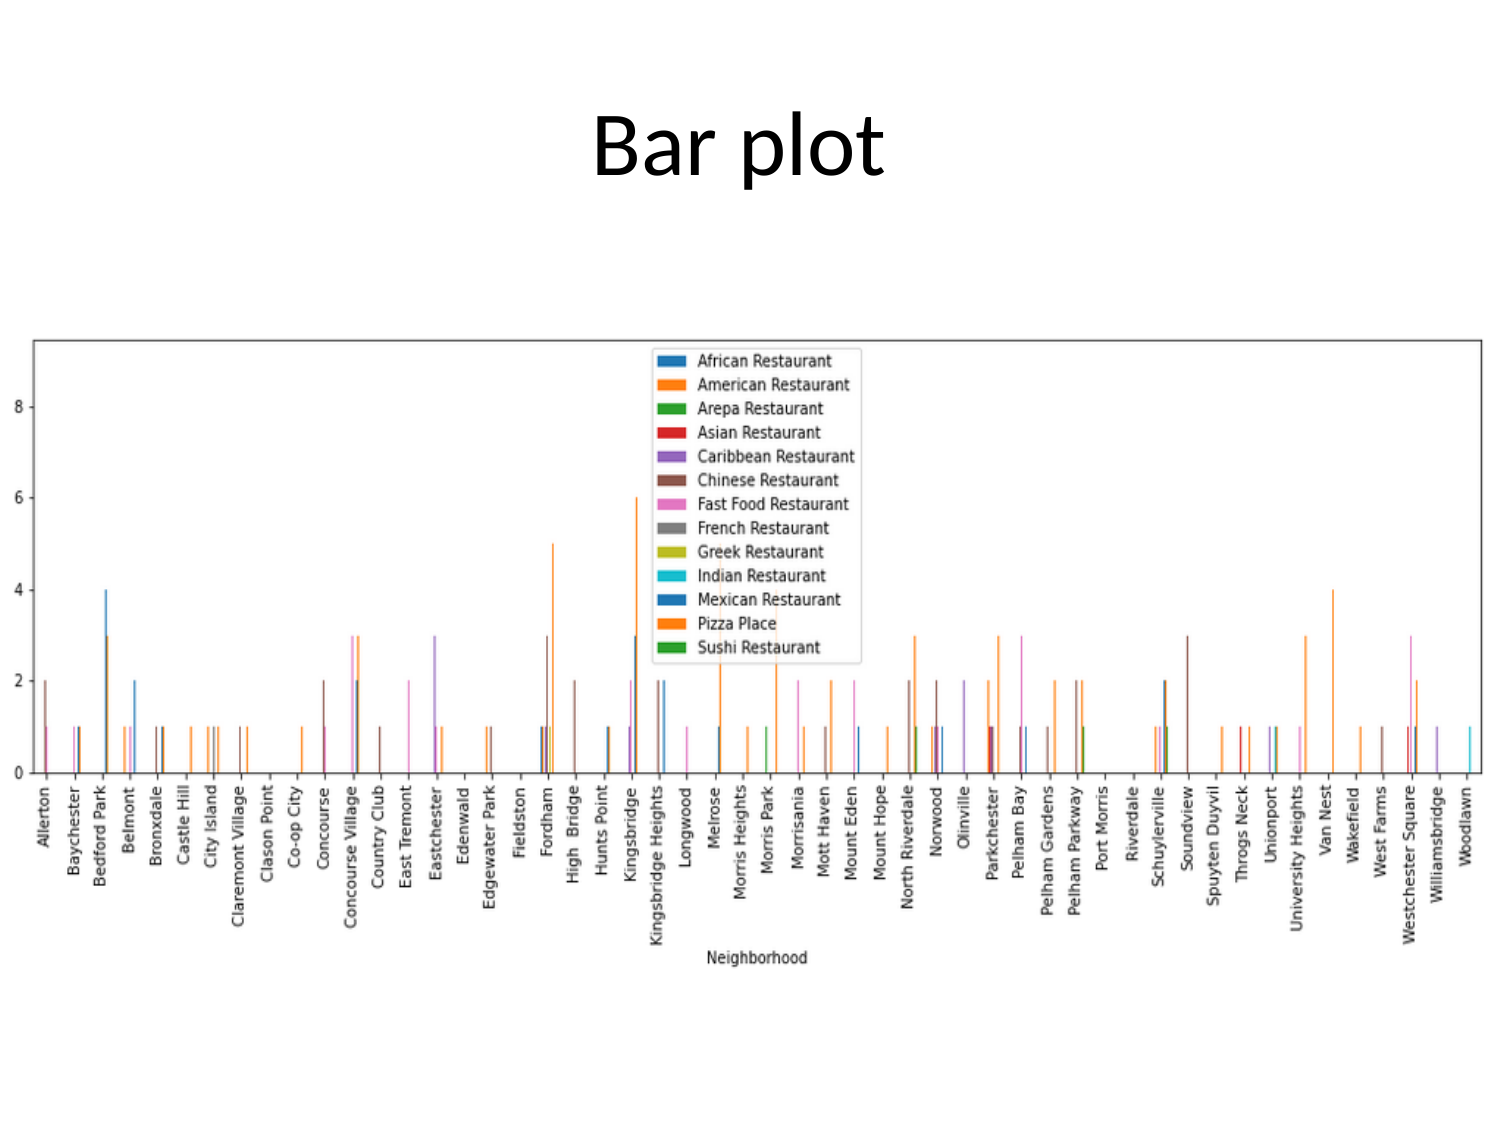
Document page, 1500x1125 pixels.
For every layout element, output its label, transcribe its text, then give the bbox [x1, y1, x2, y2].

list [0, 324, 1500, 988]
title Bar plot [75, 45, 1425, 233]
